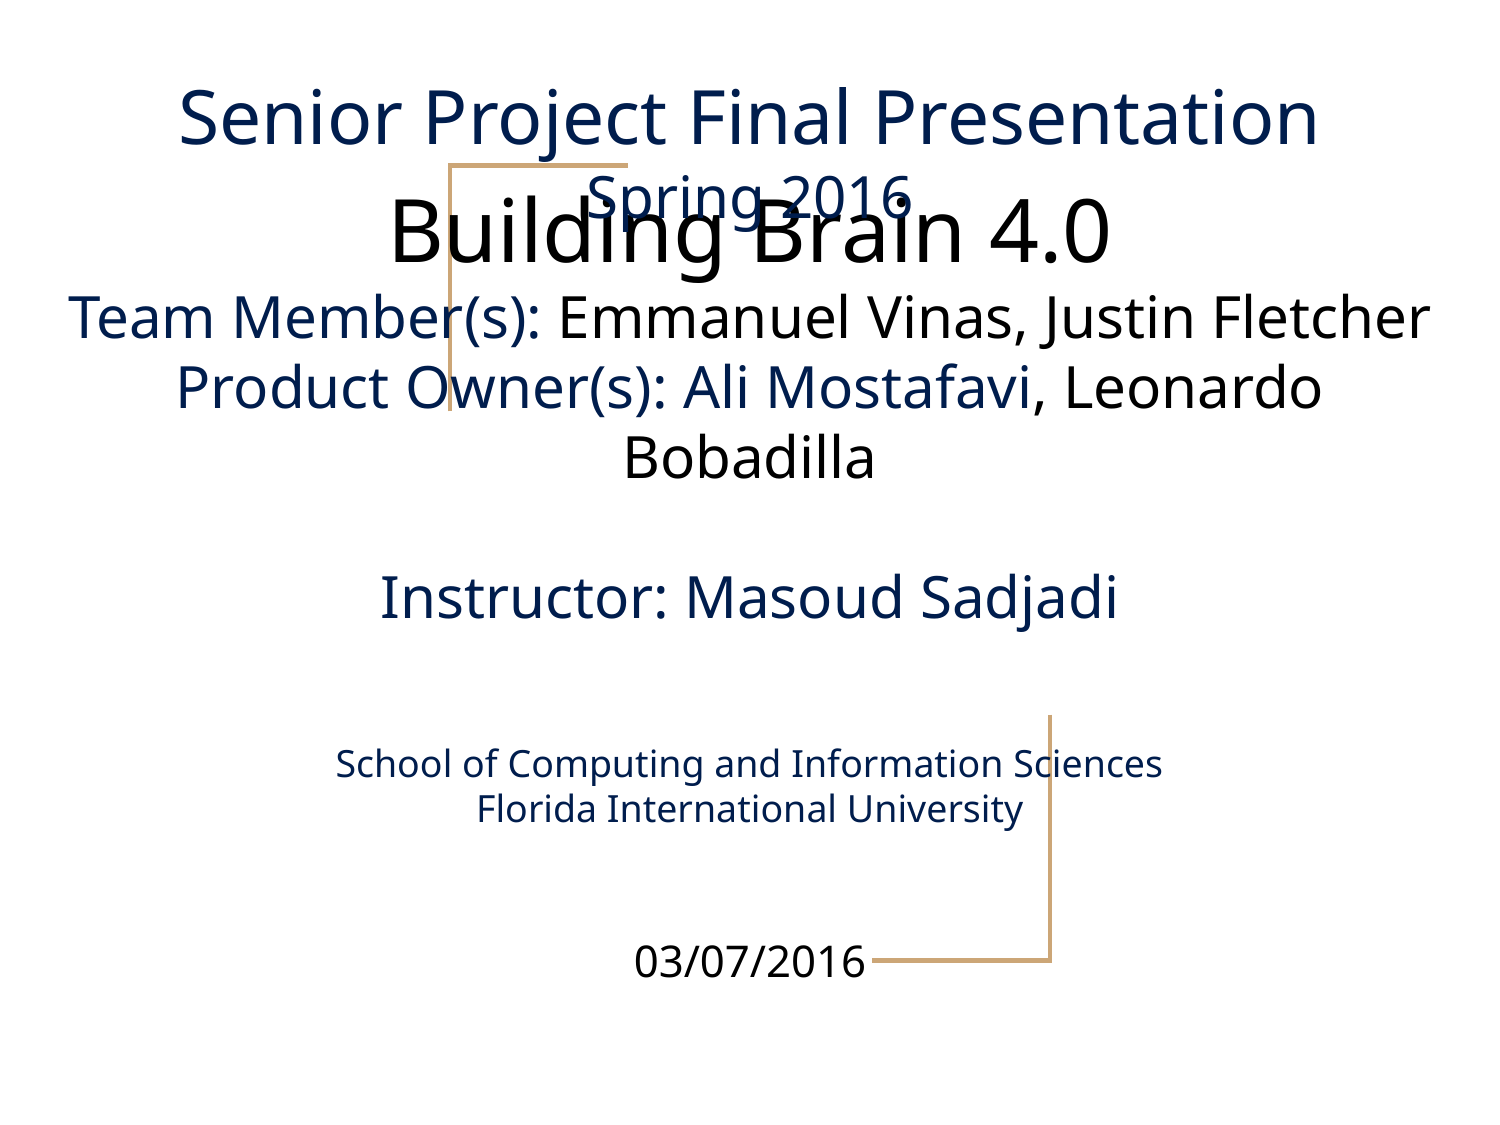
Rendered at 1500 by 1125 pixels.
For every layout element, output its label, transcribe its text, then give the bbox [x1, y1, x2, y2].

text_box Senior Project Final Presentation Spring 2016 [37, 37, 1463, 238]
title Building Brain 4.0 Team Member(s): Emmanuel Vinas, Justin Fletcher Product Owner(s): Ali Mostafavi, Leonardo Bobadilla Instructor: Masoud Sadjadi School of Computing and Information Sciences Florida International University [37, 437, 1463, 838]
subtitle 03/07/2016 [37, 925, 1463, 1125]
